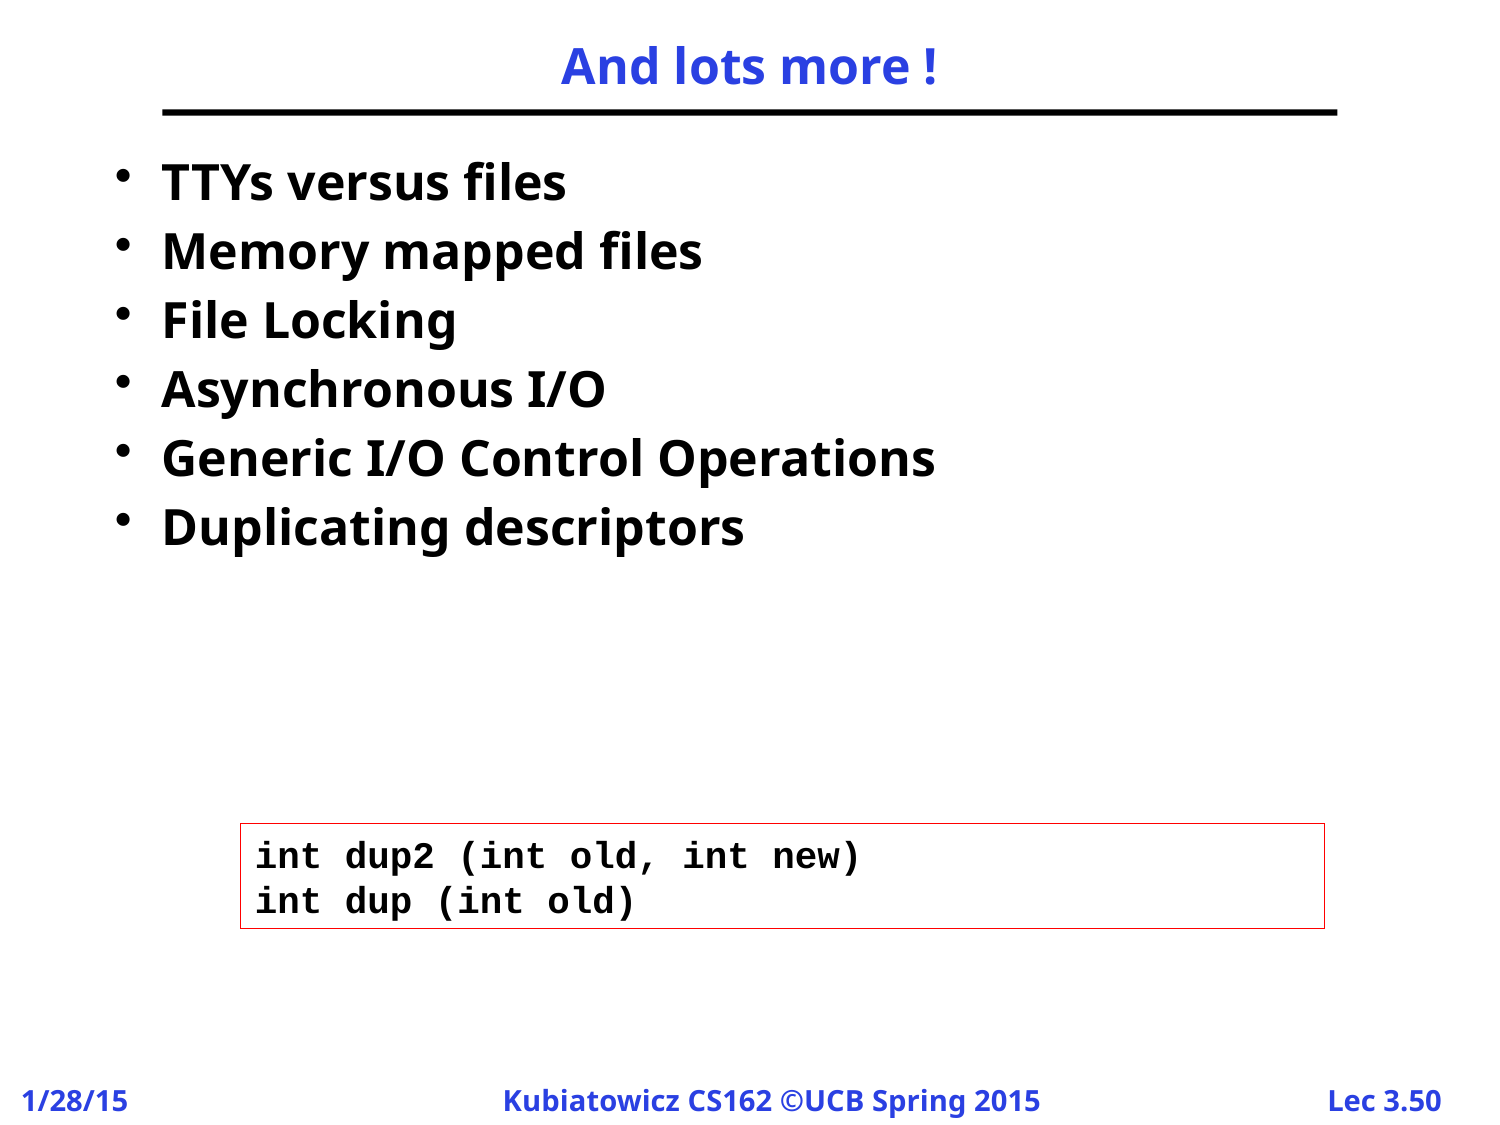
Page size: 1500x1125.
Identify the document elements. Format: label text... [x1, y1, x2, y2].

text_box int dup2 (int old, int new) int dup (int old) [240, 823, 1325, 929]
title And lots more ! [162, 24, 1338, 113]
list TTYs versus files Memory mapped files File Locking Asynchronous I/O Generic I/O Control Operations Duplicating descriptors [99, 149, 1400, 988]
